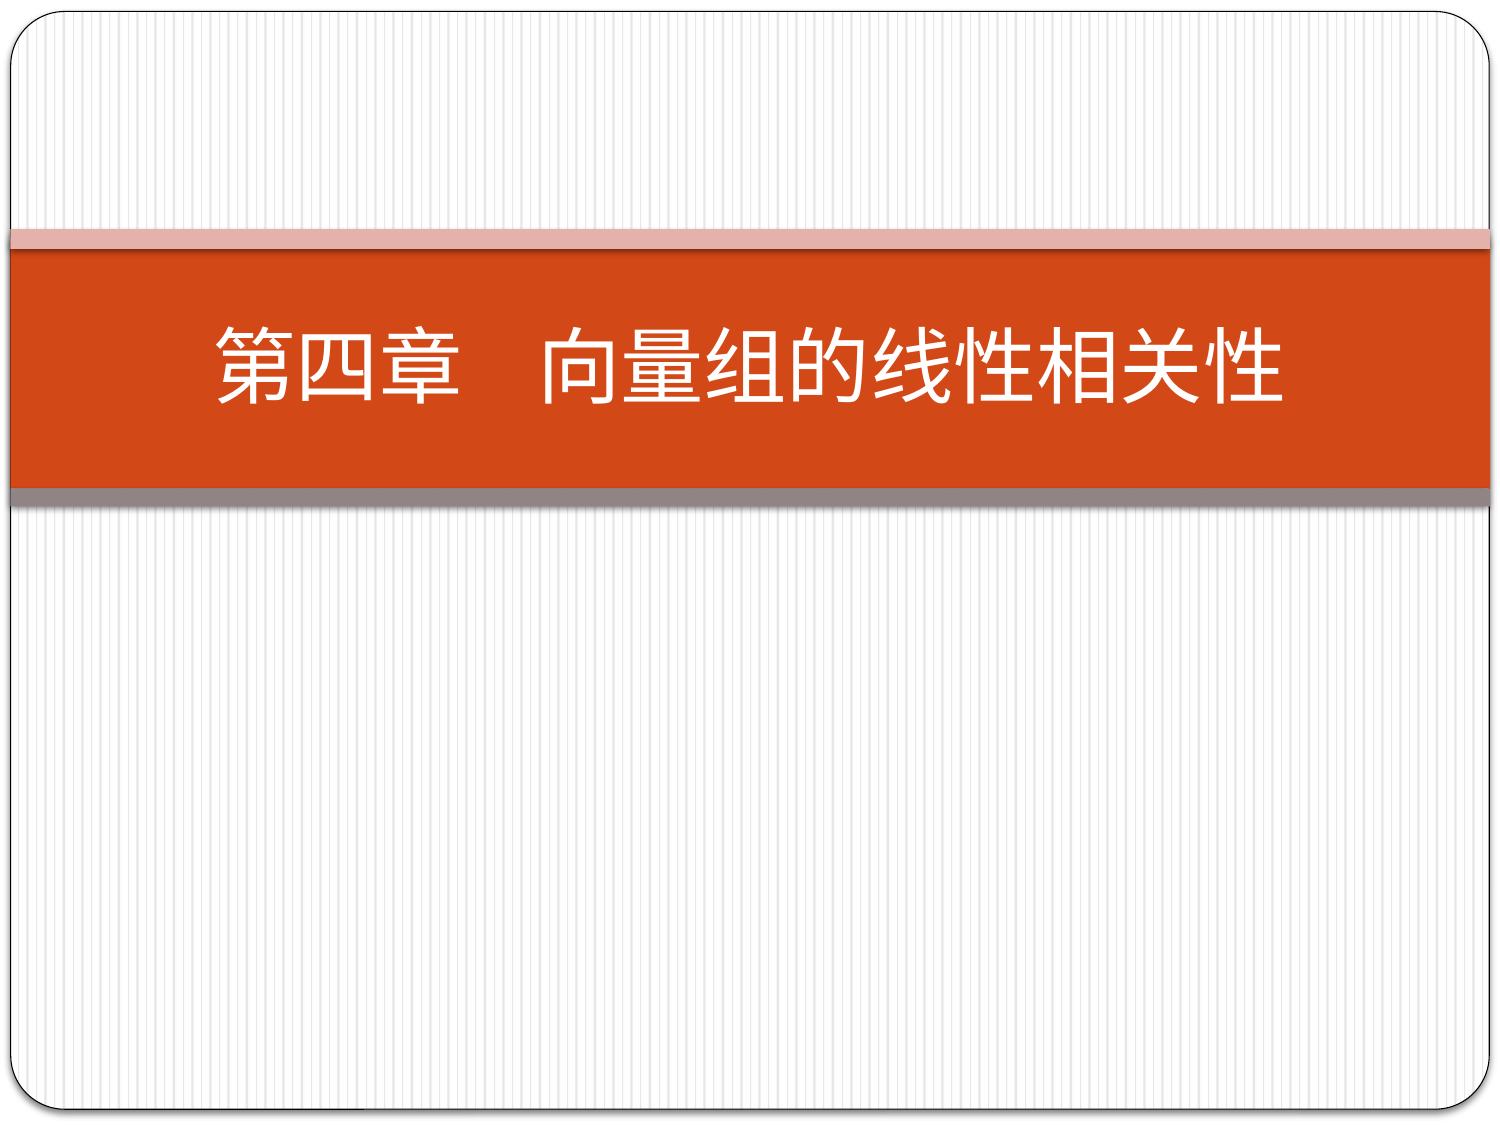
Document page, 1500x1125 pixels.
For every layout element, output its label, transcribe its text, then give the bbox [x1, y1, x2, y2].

title 第四章 向量组的线性相关性 [75, 247, 1425, 489]
